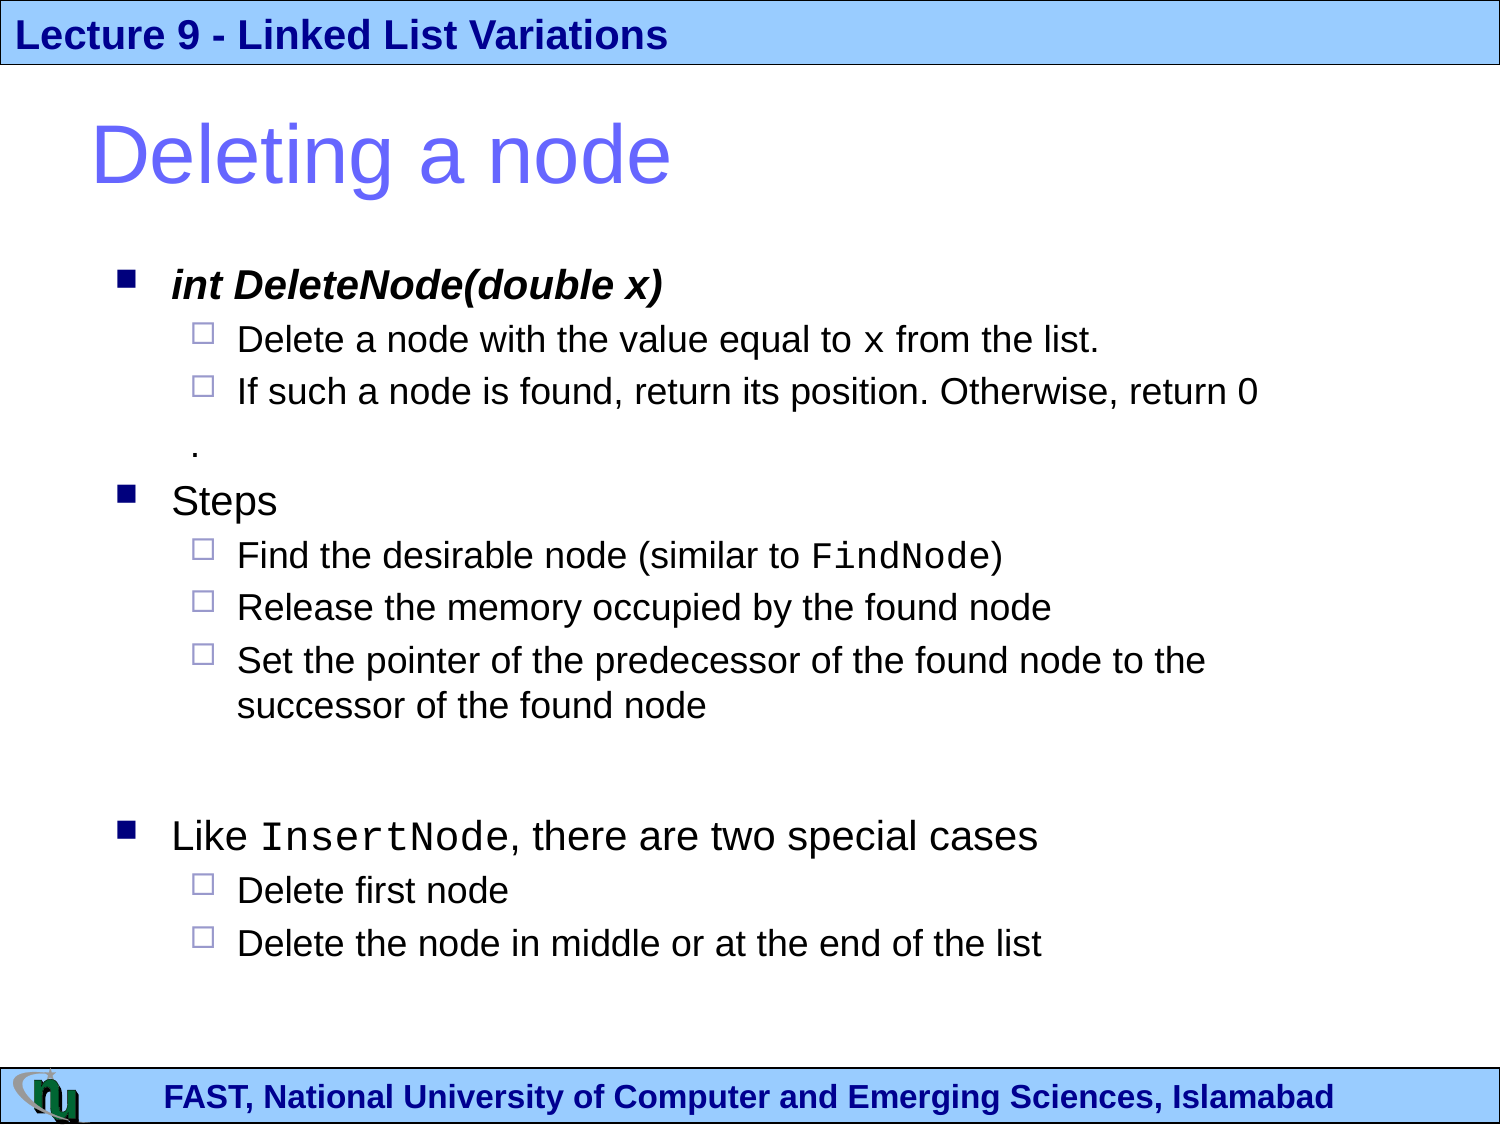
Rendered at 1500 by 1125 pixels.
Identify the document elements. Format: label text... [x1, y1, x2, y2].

list int DeleteNode(double x) Delete a node with the value equal to x from the list. If such a node is found, return its position. Otherwise, return 0 . Steps Find the desirable node (similar to FindNode) Release the memory occupied by the found node Set the pointer of the predecessor of the found node to the successor of the found node Like InsertNode, there are two special cases Delete first node Delete the node in middle or at the end of the list [99, 249, 1388, 1001]
title Deleting a node [74, 87, 1363, 213]
